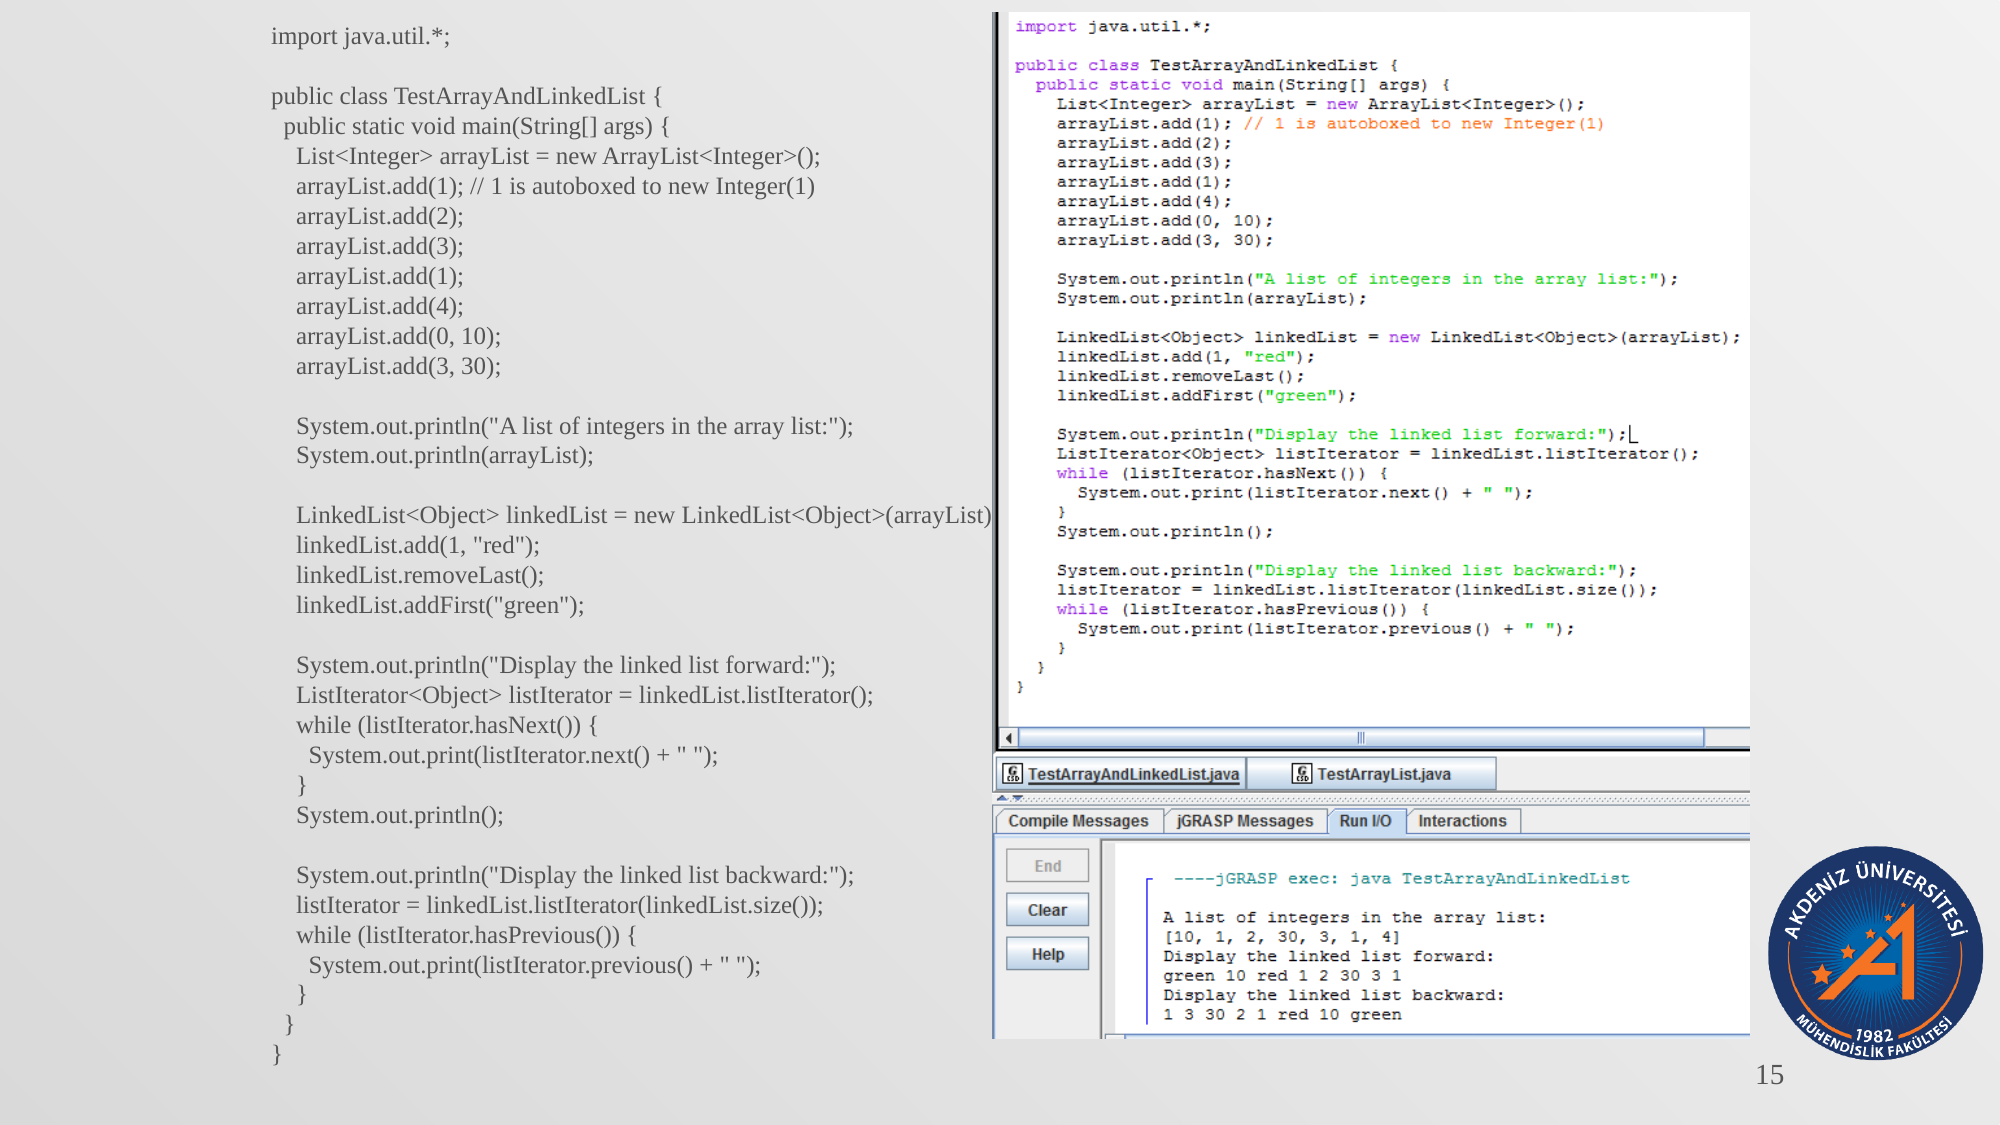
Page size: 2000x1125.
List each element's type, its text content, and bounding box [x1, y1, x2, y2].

text_box import java.util.*; public class TestArrayAndLinkedList { public static void main(String[] args) { List<Integer> arrayList = new ArrayList<Integer>(); arrayList.add(1); // 1 is autoboxed to new Integer(1) arrayList.add(2); arrayList.add(3); arrayList.add(1); arrayList.add(4); arrayList.add(0, 10); arrayList.add(3, 30); System.out.println("A list of integers in the array list:"); System.out.println(arrayList); LinkedList<Object> linkedList = new LinkedList<Object>(arrayList); linkedList.add(1, "red"); linkedList.removeLast(); linkedList.addFirst("green"); System.out.println("Display the linked list forward:"); ListIterator<Object> listIterator = linkedList.listIterator(); while (listIterator.hasNext()) { System.out.print(listIterator.next() + " "); } System.out.println(); System.out.println("Display the linked list backward:"); listIterator = linkedList.listIterator(linkedList.size()); while (listIterator.hasPrevious()) { System.out.print(listIterator.previous() + " "); } } } [256, 12, 1063, 1076]
picture [1767, 843, 1985, 1061]
slide_number 15 [1612, 1057, 1800, 1088]
picture [992, 12, 1750, 1040]
